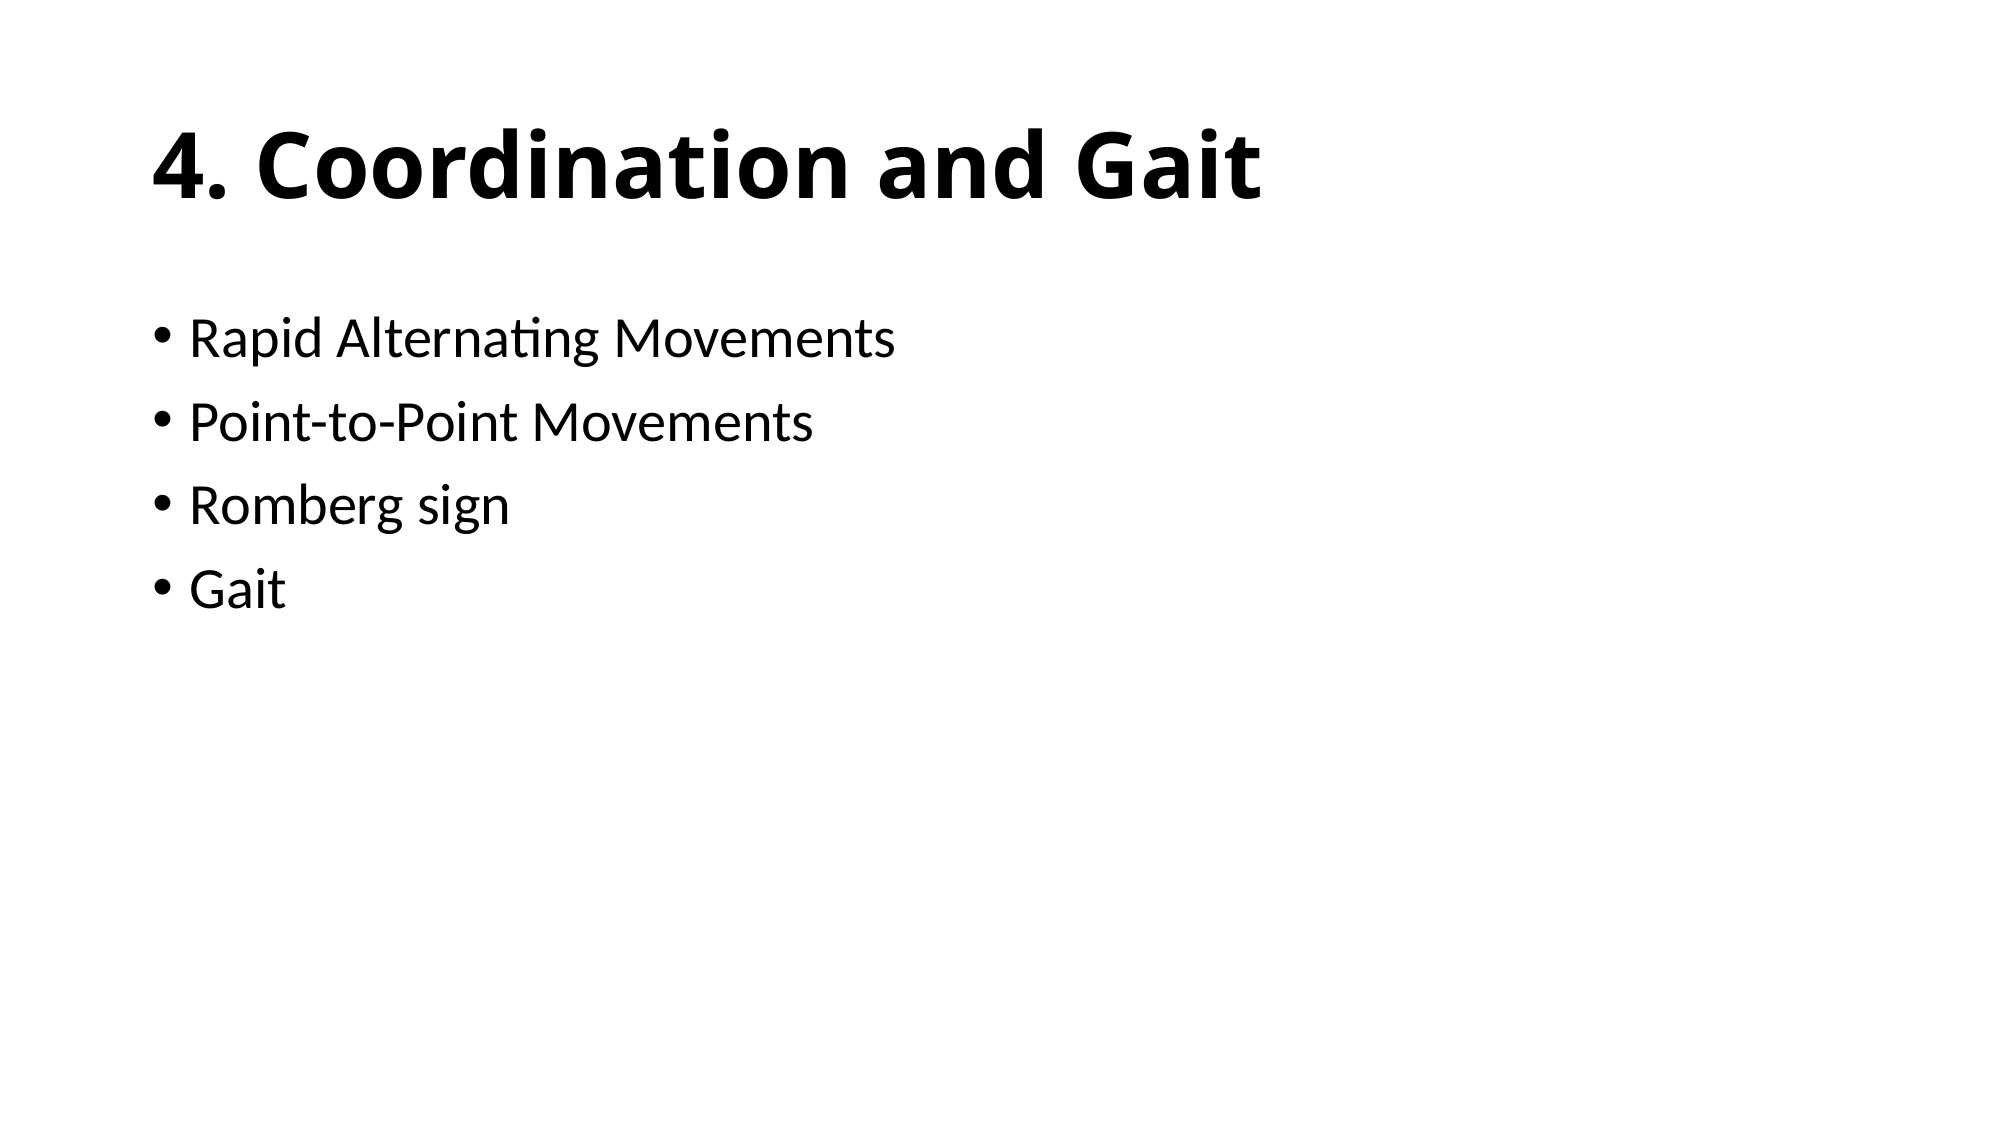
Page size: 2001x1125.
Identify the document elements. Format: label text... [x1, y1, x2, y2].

title 4. Coordination and Gait [137, 59, 1863, 278]
list Rapid Alternating Movements Point-to-Point Movements Romberg sign Gait [137, 299, 1863, 1014]
